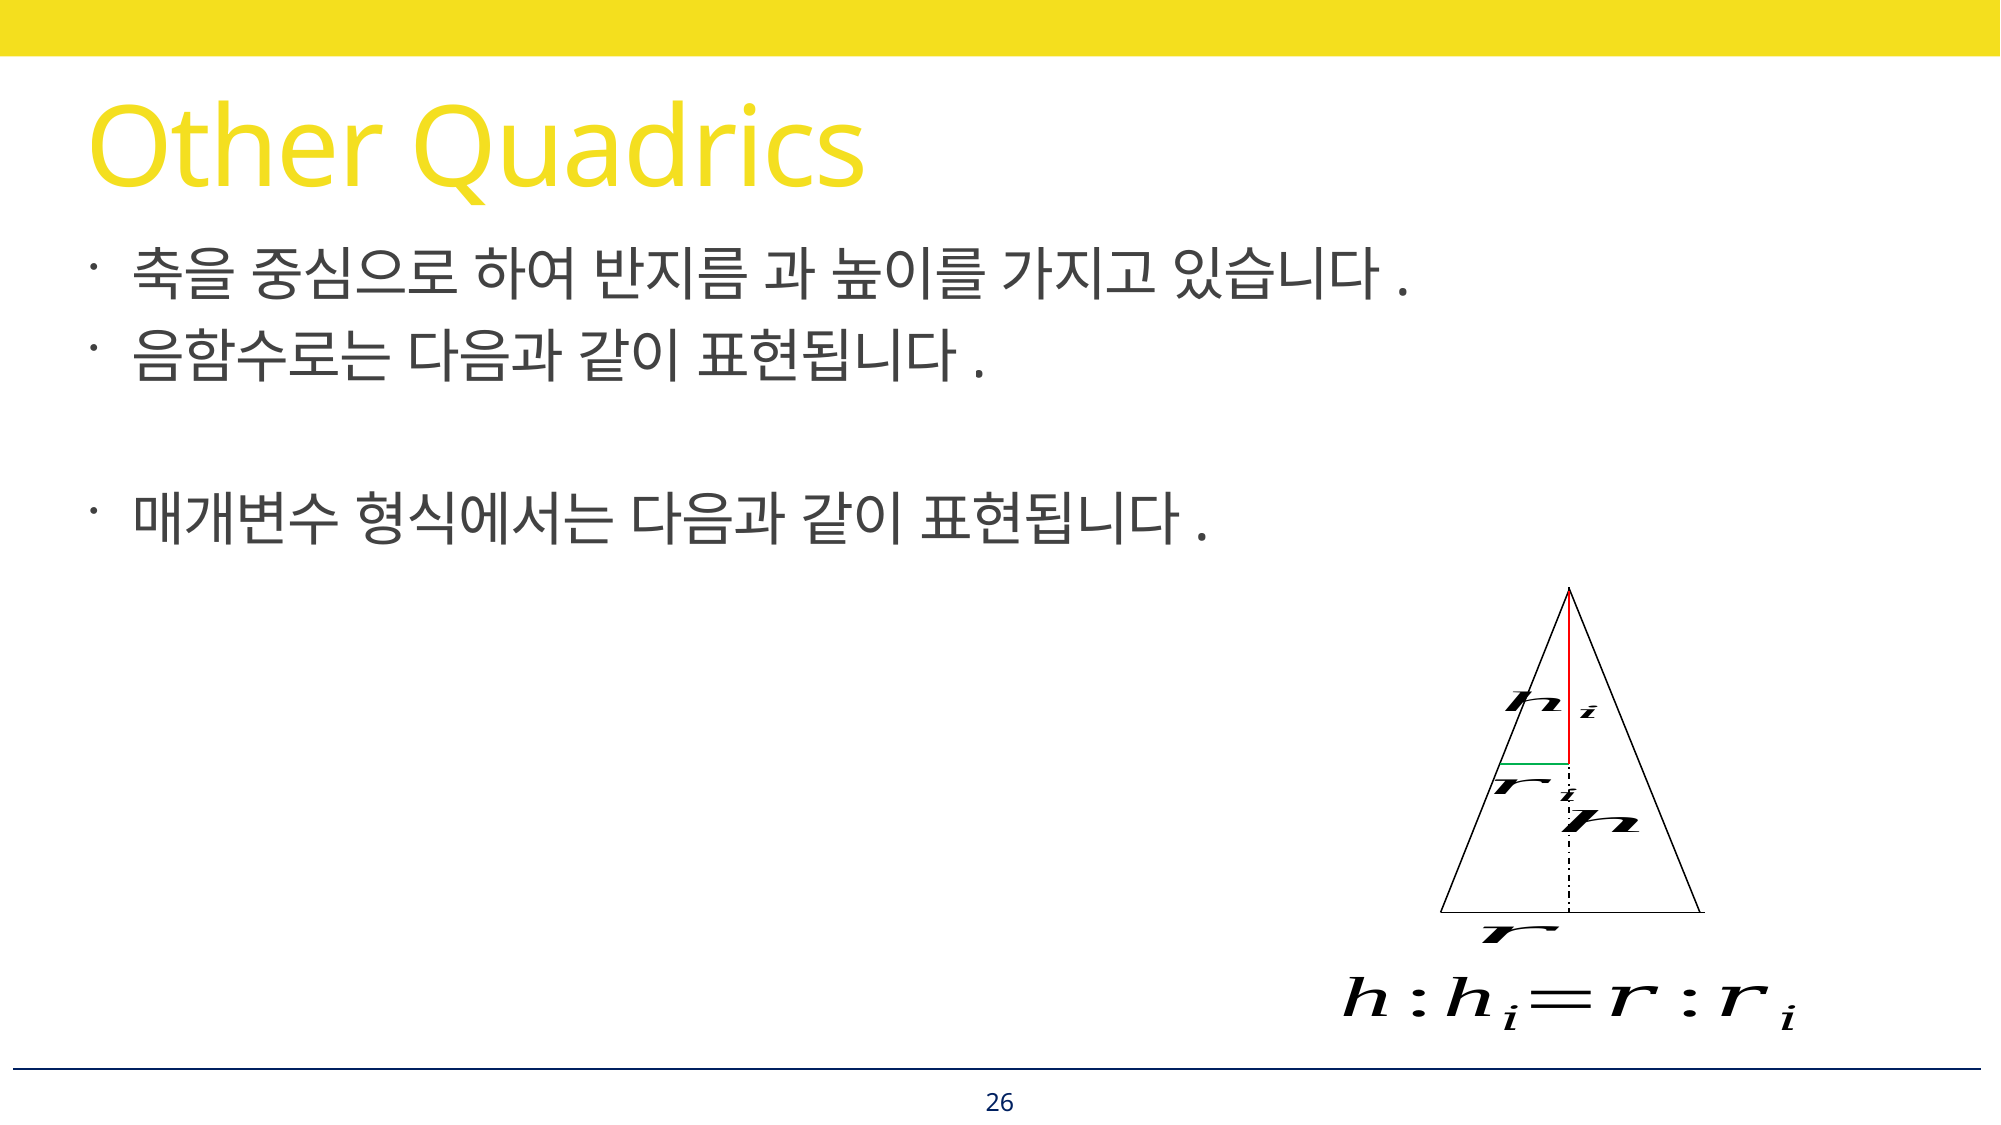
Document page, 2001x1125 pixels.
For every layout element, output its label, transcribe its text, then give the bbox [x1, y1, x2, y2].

slide_number 26 [916, 1078, 1084, 1125]
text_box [1570, 587, 1701, 912]
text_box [1440, 590, 1568, 912]
title Other Quadrics [85, 89, 1915, 212]
